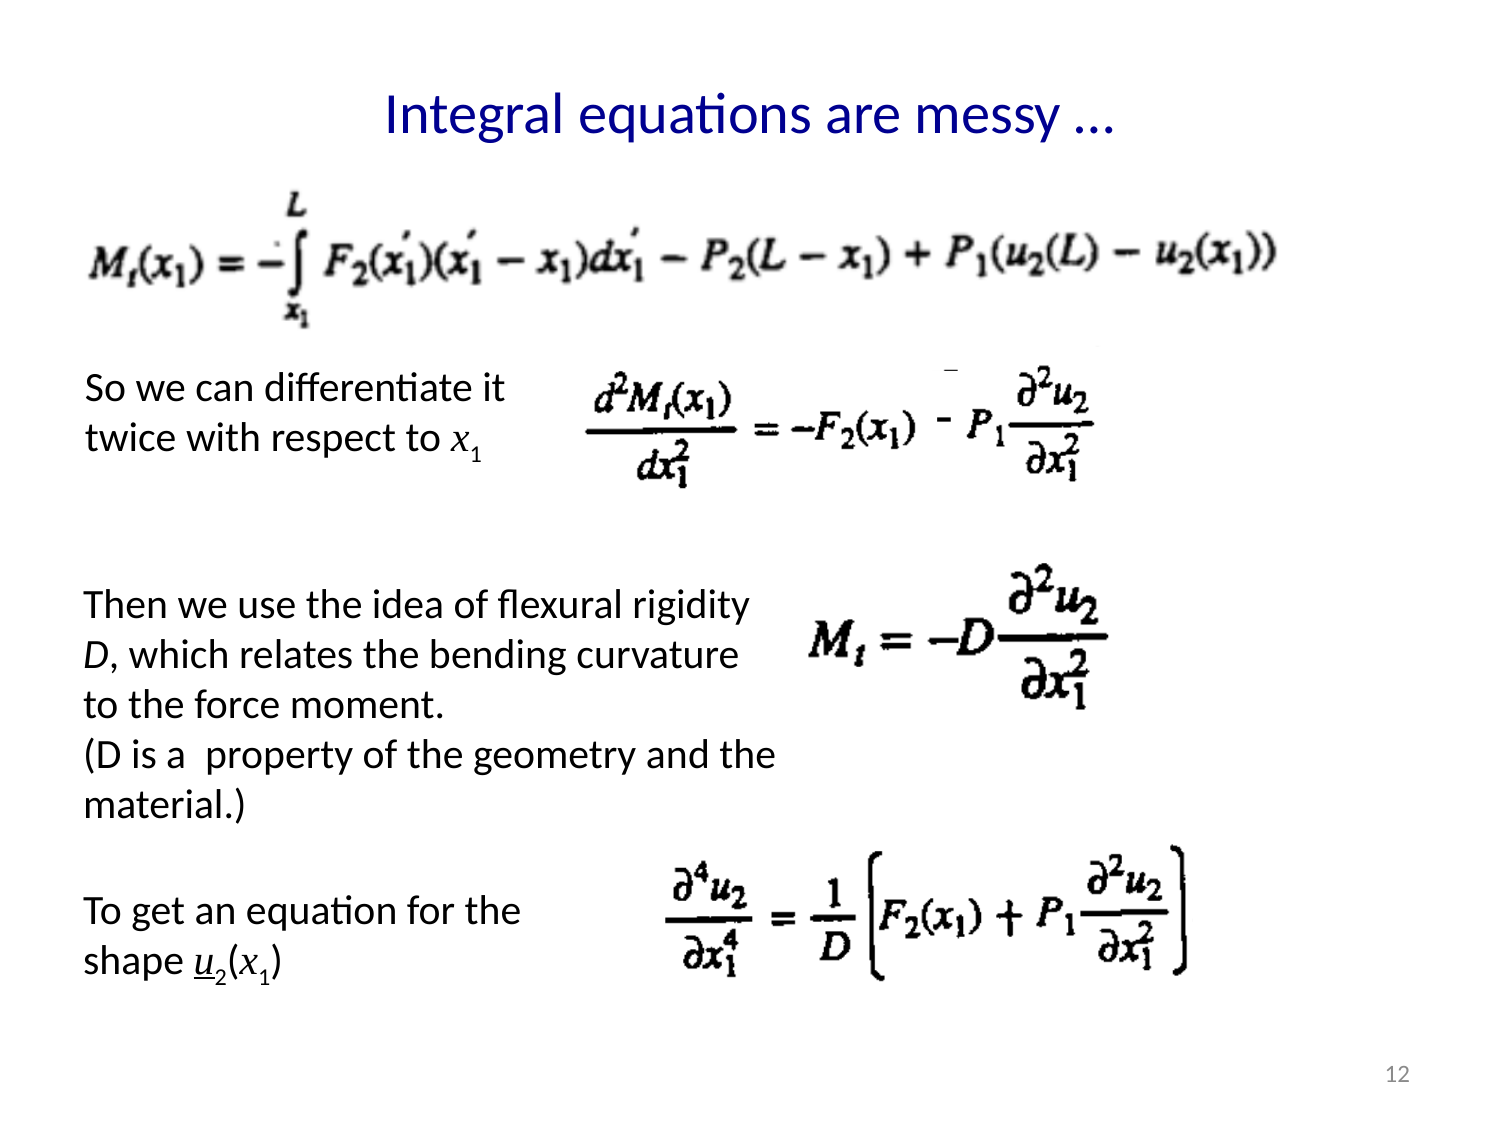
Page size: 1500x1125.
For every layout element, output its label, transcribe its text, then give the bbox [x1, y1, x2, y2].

picture [68, 156, 1292, 347]
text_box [69, 351, 1102, 500]
title Integral equations are messy … [75, 45, 1425, 175]
slide_number 12 [1074, 1042, 1425, 1103]
text_box To get an equation for the shape u2(x1) [68, 875, 600, 998]
picture [647, 820, 1194, 996]
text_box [68, 540, 1140, 838]
